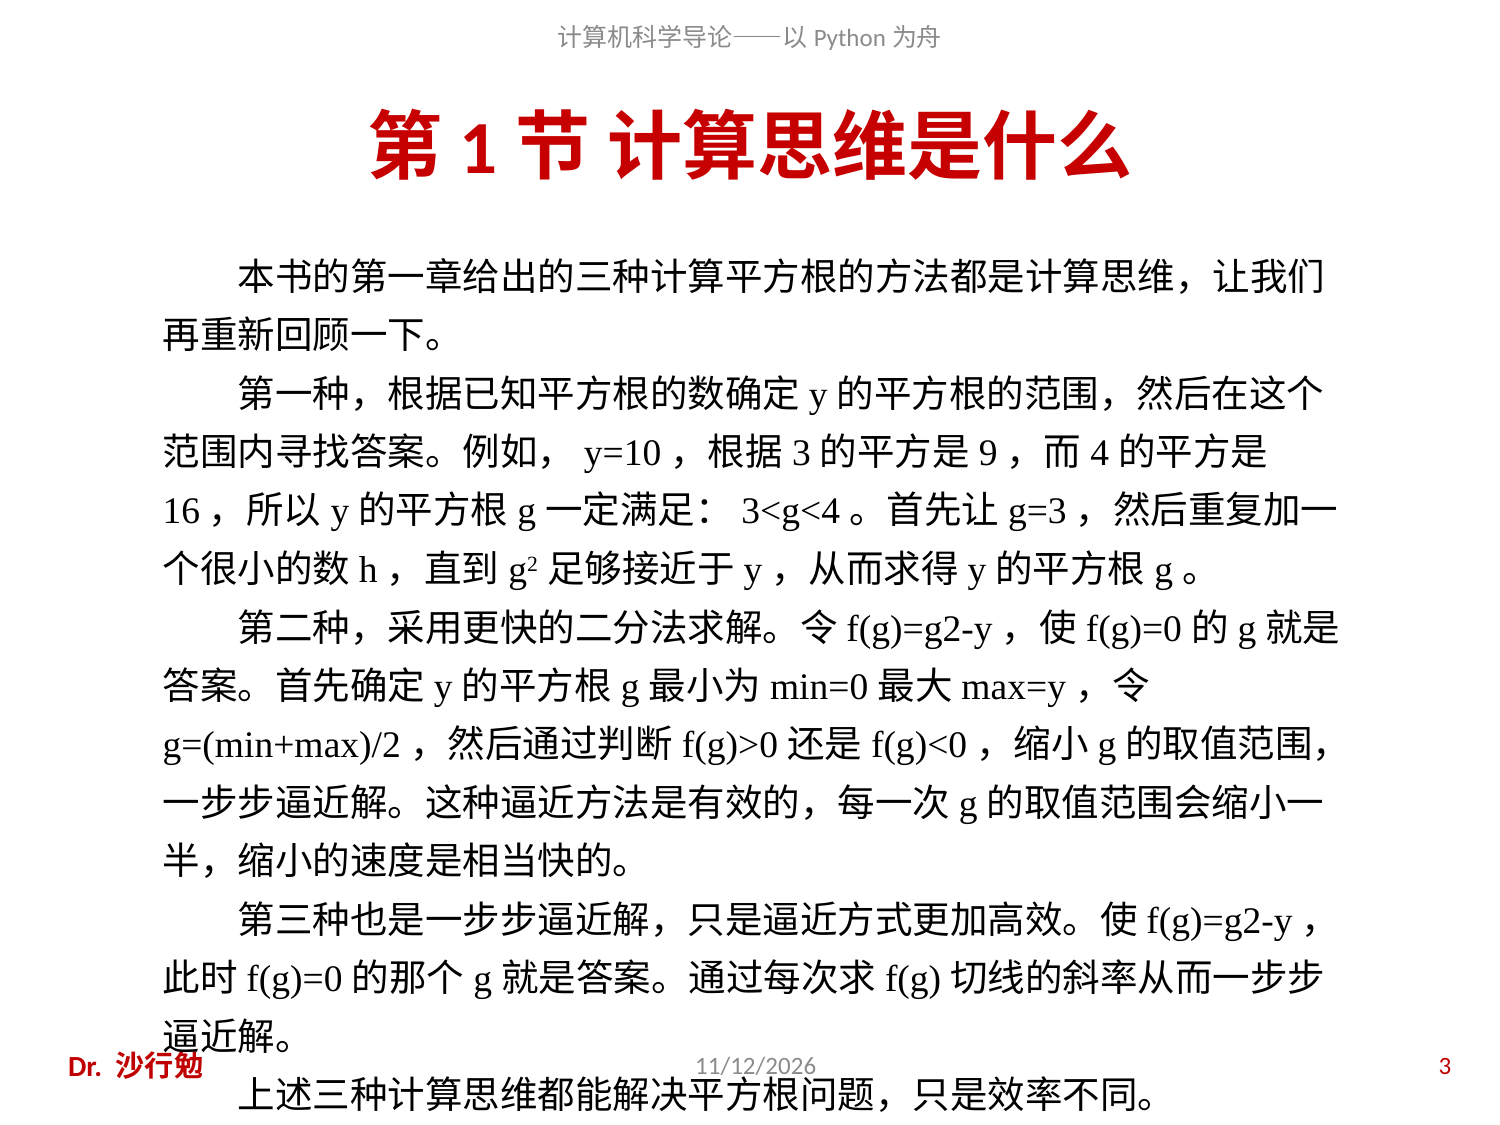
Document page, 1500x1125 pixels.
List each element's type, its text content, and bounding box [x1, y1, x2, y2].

footer Dr. 沙行勉 [53, 1035, 386, 1095]
slide_number 3 [1116, 1035, 1467, 1095]
list 本书的第一章给出的三种计算平方根的方法都是计算思维，让我们再重新回顾一下。 第一种，根据已知平方根的数确定y的平方根的范围，然后在这个范围内寻找答案。例如，y=10，根据3的平方是9，而4的平方是16，所以y的平方根g一定满足：3<g<4。首先让g=3，然后重复加一个很小的数h，直到g2足够接近于y，从而求得y的平方根g。 第二种，采用更快的二分法求解。令f(g)=g2-y，使f(g)=0的g就是答案。首先确定y的平方根g最小为min=0最大max=y，令g=(min+max)/2，然后通过判断f(g)>0还是f(g)<0，缩小g的取值范围，一步步逼近解。这种逼近方法是有效的，每一次g的取值范围会缩小一半，缩小的速度是相当快的。 第三种也是一步步逼近解，只是逼近方式更加高效。使f(g)=g2-y，此时f(g)=0的那个g就是答案。通过每次求f(g)切线的斜率从而一步步逼近解。 上述三种计算思维都能解决平方根问题，只是效率不同。 [147, 231, 1376, 1005]
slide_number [501, 1035, 1010, 1095]
title 第1节 计算思维是什么 [75, 79, 1425, 209]
